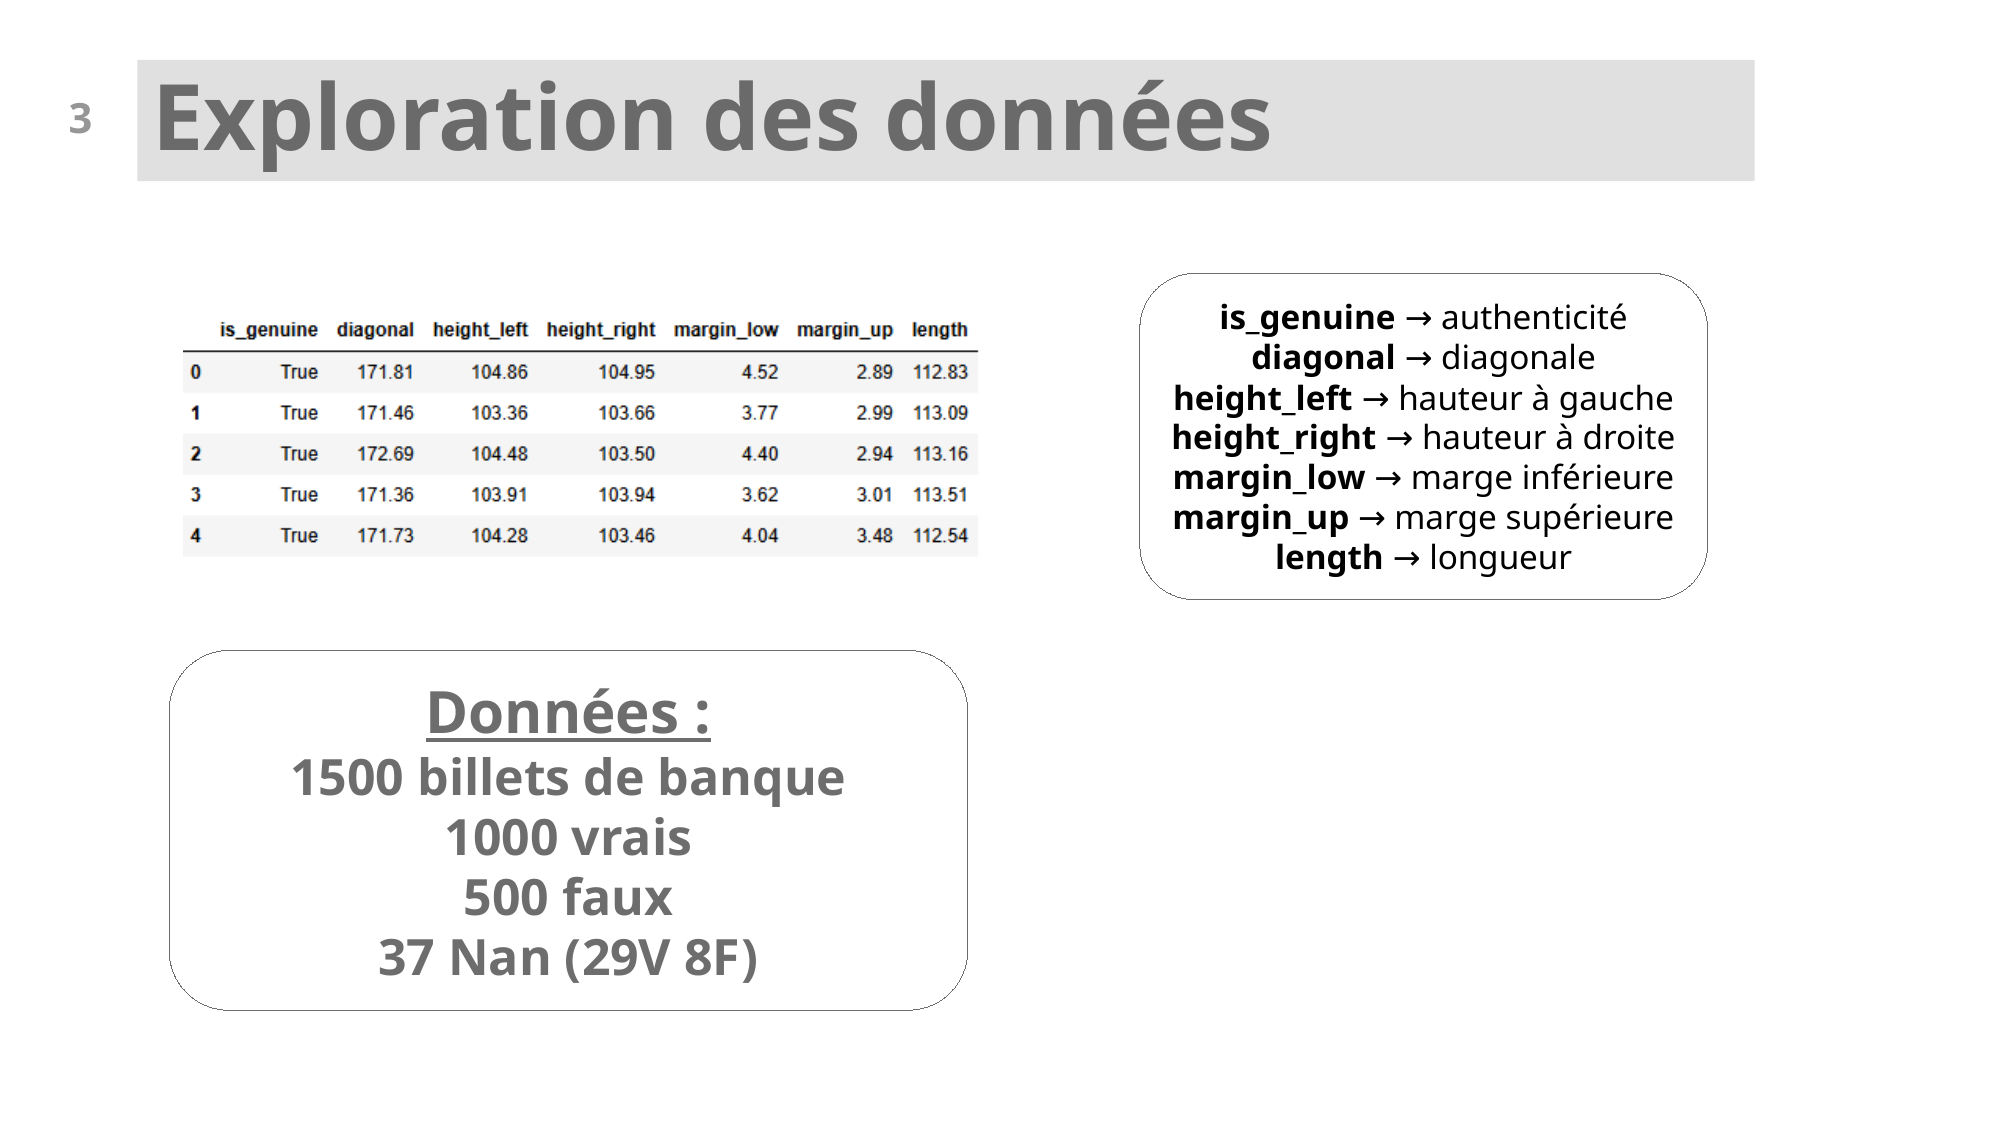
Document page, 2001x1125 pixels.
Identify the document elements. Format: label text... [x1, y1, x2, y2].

text_box Données : 1500 billets de banque 1000 vrais 500 faux 37 Nan (29V 8F) [169, 650, 968, 1011]
text_box is_genuine → authenticité diagonal → diagonale height_left → hauteur à gauche height_right → hauteur à droite margin_low → marge inférieure margin_up → marge supérieure length → longueur [1139, 273, 1708, 600]
title Exploration des données [137, 59, 1755, 182]
slide_number 3 [0, 90, 108, 151]
picture [183, 313, 983, 563]
